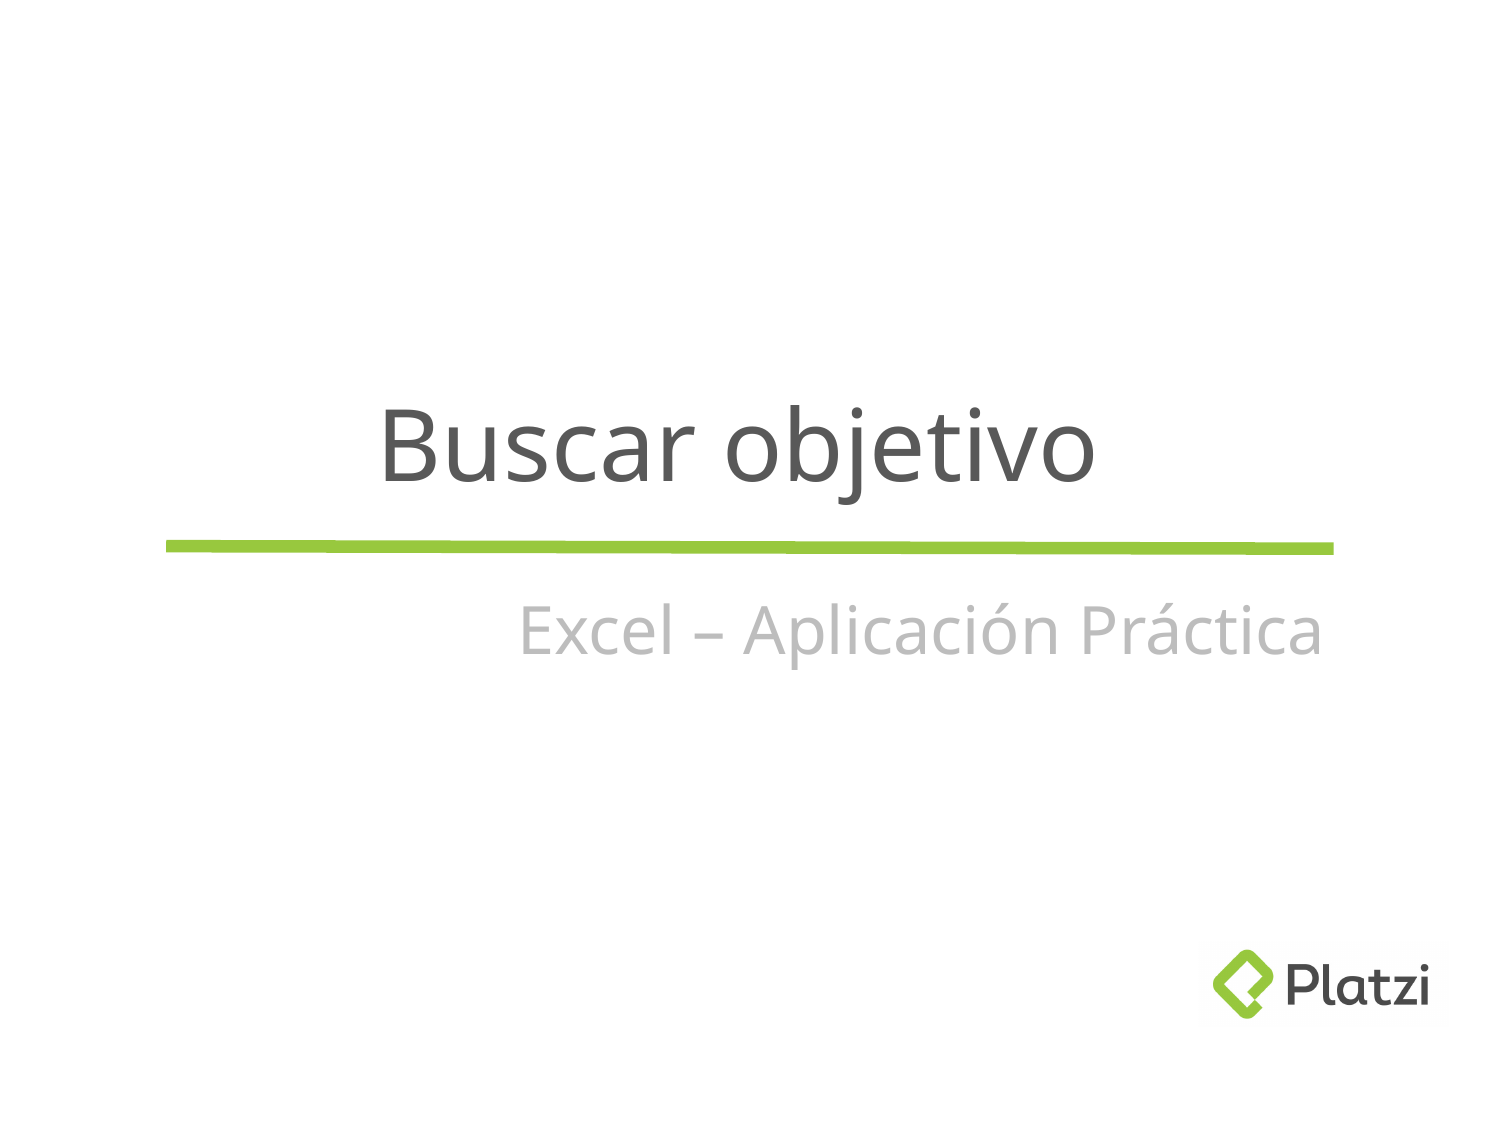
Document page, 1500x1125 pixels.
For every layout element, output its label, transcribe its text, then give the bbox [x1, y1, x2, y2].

title Excel – Aplicación Práctica [0, 553, 1342, 683]
text_box Buscar objetivo [0, 317, 1491, 517]
picture [1198, 941, 1450, 1027]
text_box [165, 545, 1334, 549]
